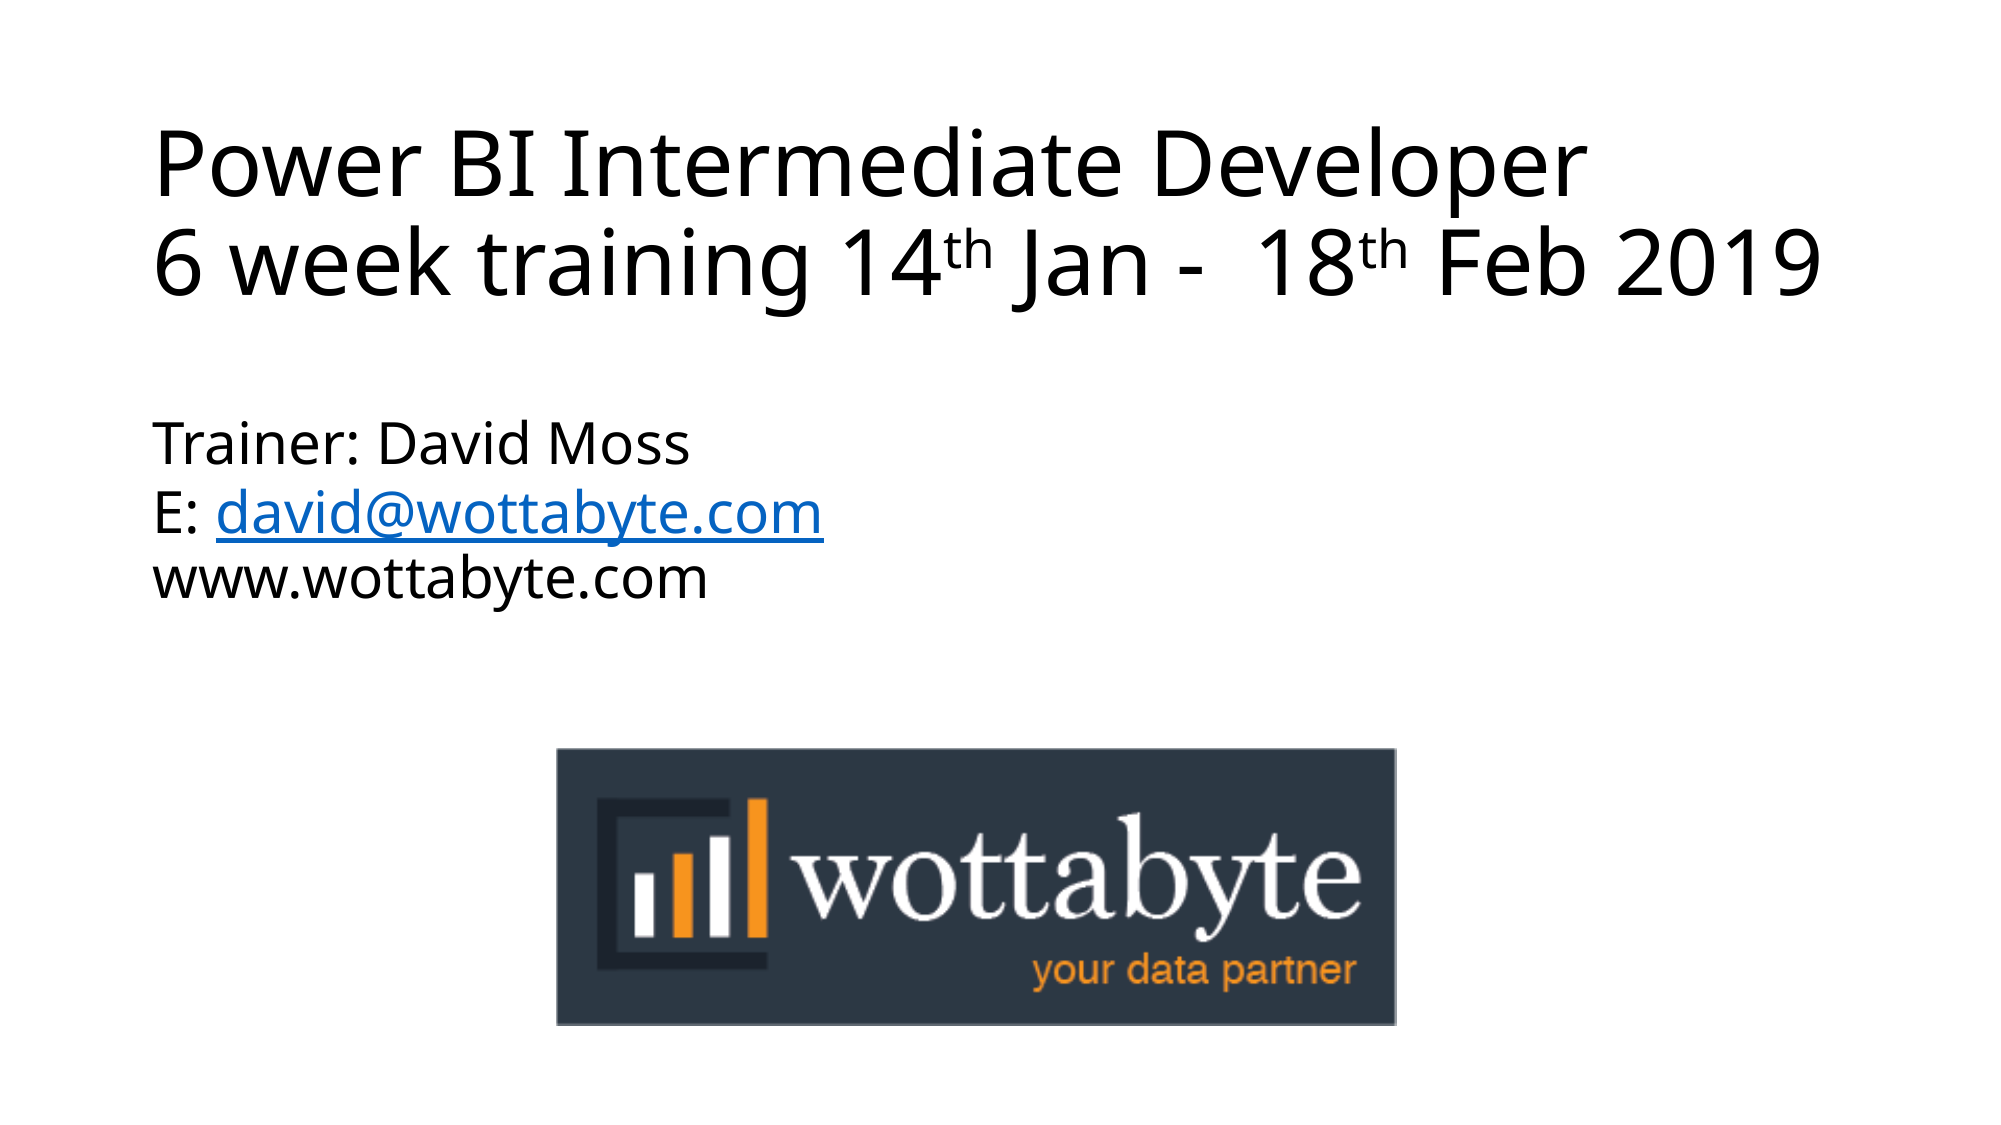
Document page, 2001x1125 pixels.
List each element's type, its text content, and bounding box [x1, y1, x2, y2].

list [556, 748, 1397, 1026]
title Power BI Intermediate Developer 6 week training 14th Jan - 18th Feb 2019 Trainer: David Moss E: david@wottabyte.com www.wottabyte.com [137, 59, 1863, 739]
